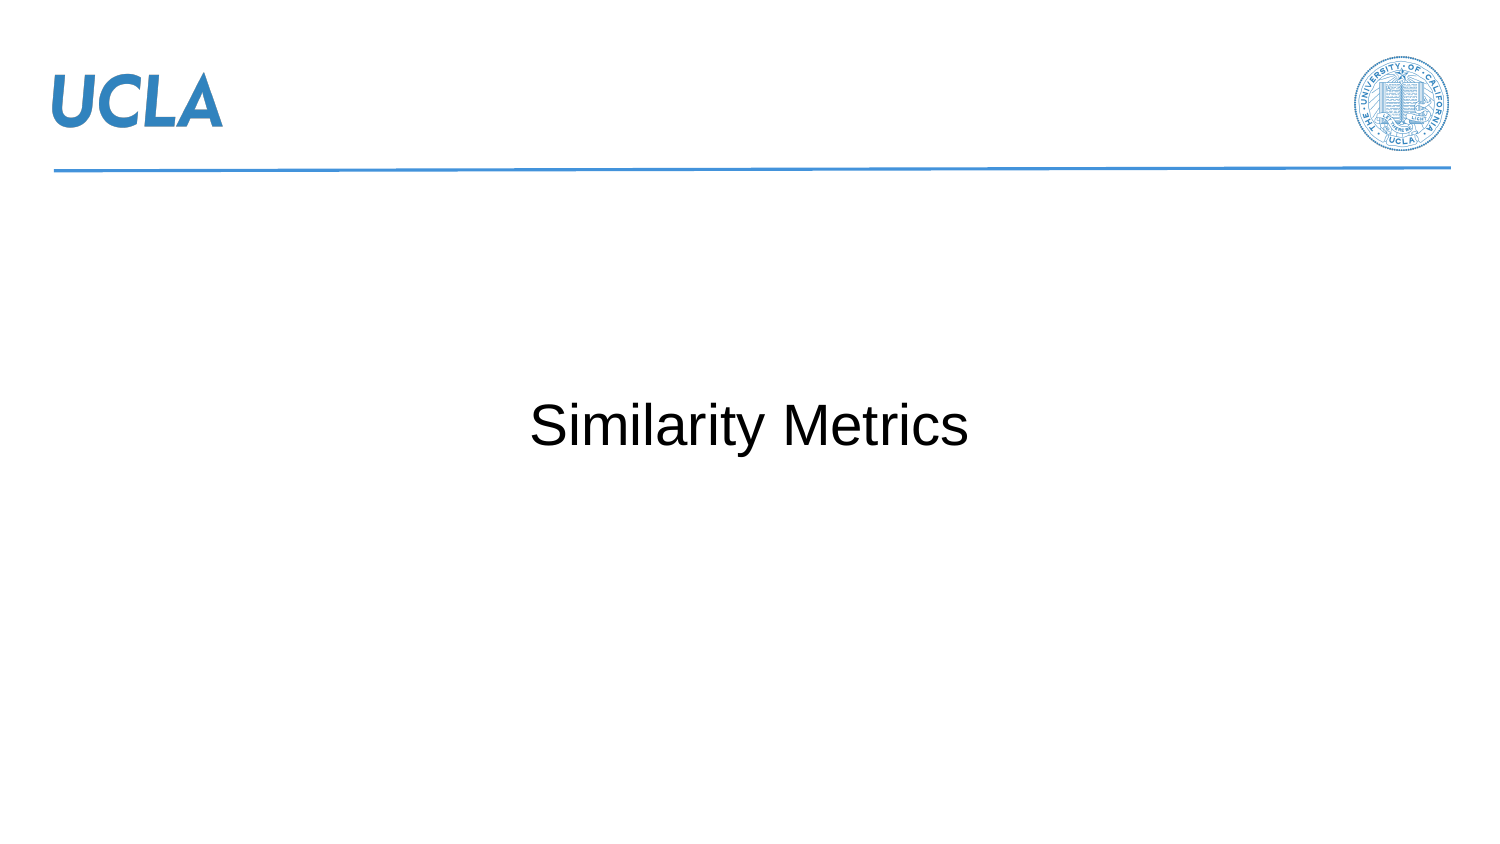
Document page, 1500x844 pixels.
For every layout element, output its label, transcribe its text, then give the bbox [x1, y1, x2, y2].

picture [1354, 56, 1450, 152]
picture [50, 70, 224, 129]
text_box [53, 167, 1452, 171]
title Similarity Metrics [51, 352, 1449, 491]
